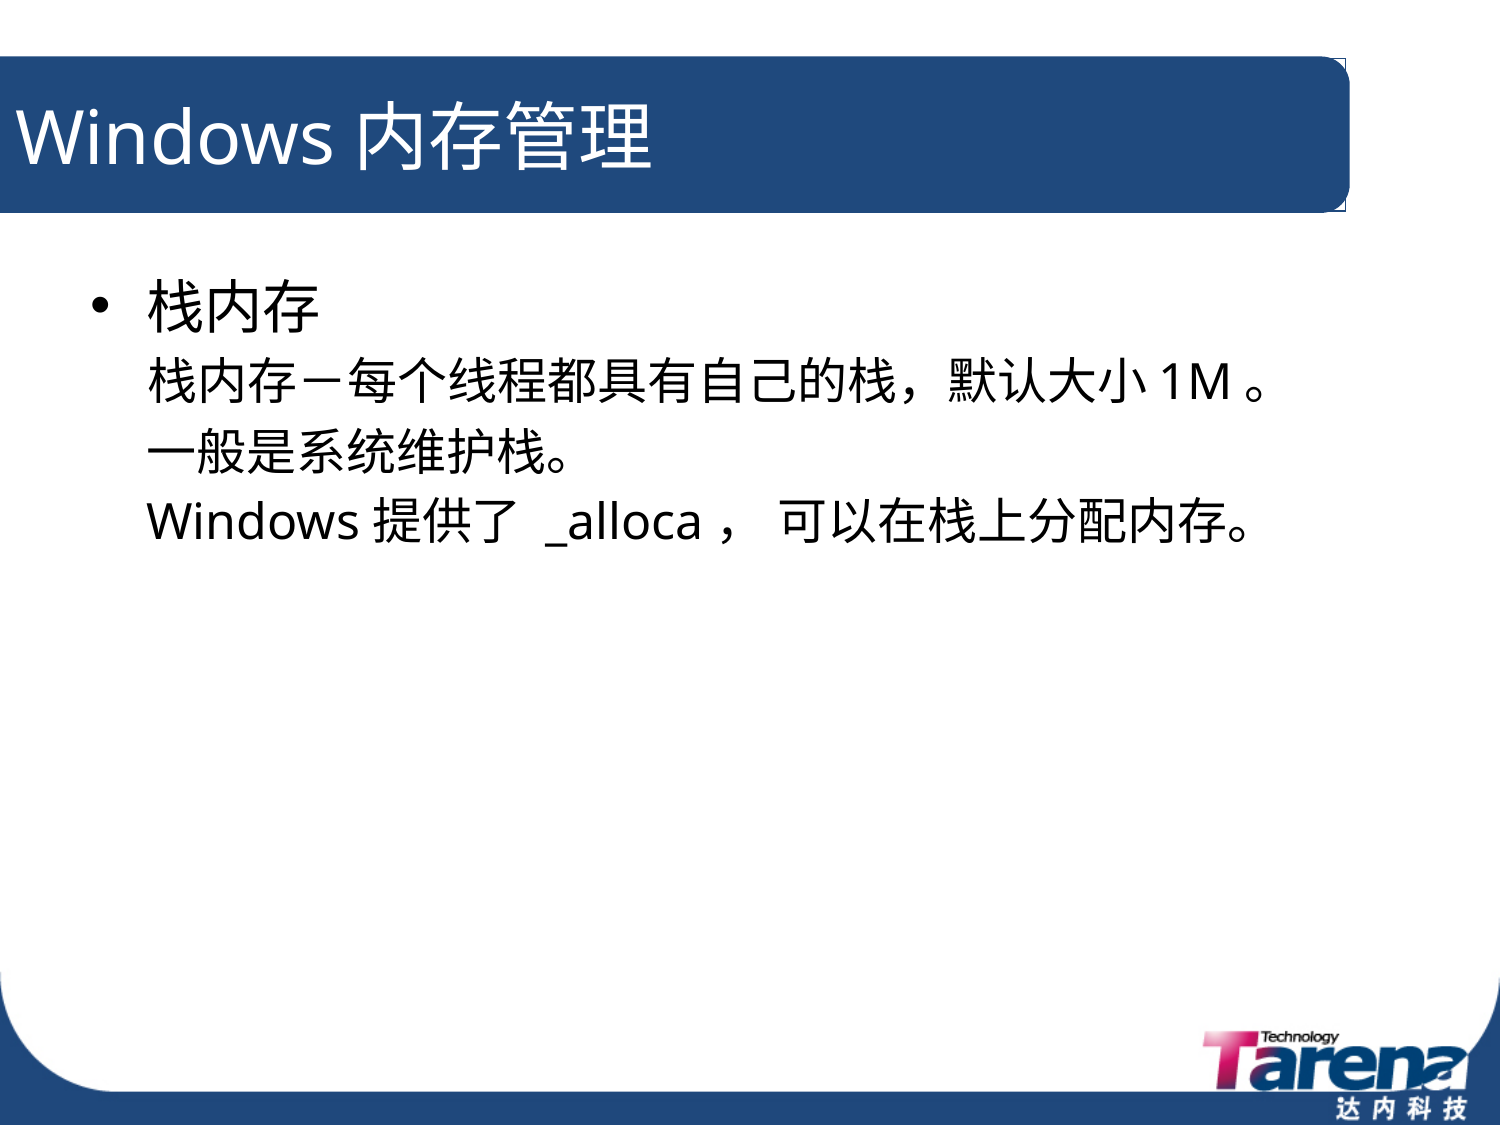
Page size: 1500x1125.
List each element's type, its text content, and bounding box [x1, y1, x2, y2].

title Windows内存管理 [0, 58, 1346, 212]
picture [0, 0, 1500, 1125]
list 栈内存 栈内存－每个线程都具有自己的栈，默认大小1M。 一般是系统维护栈。 Windows提供了 _alloca， 可以在栈上分配内存。 [74, 262, 1426, 1006]
